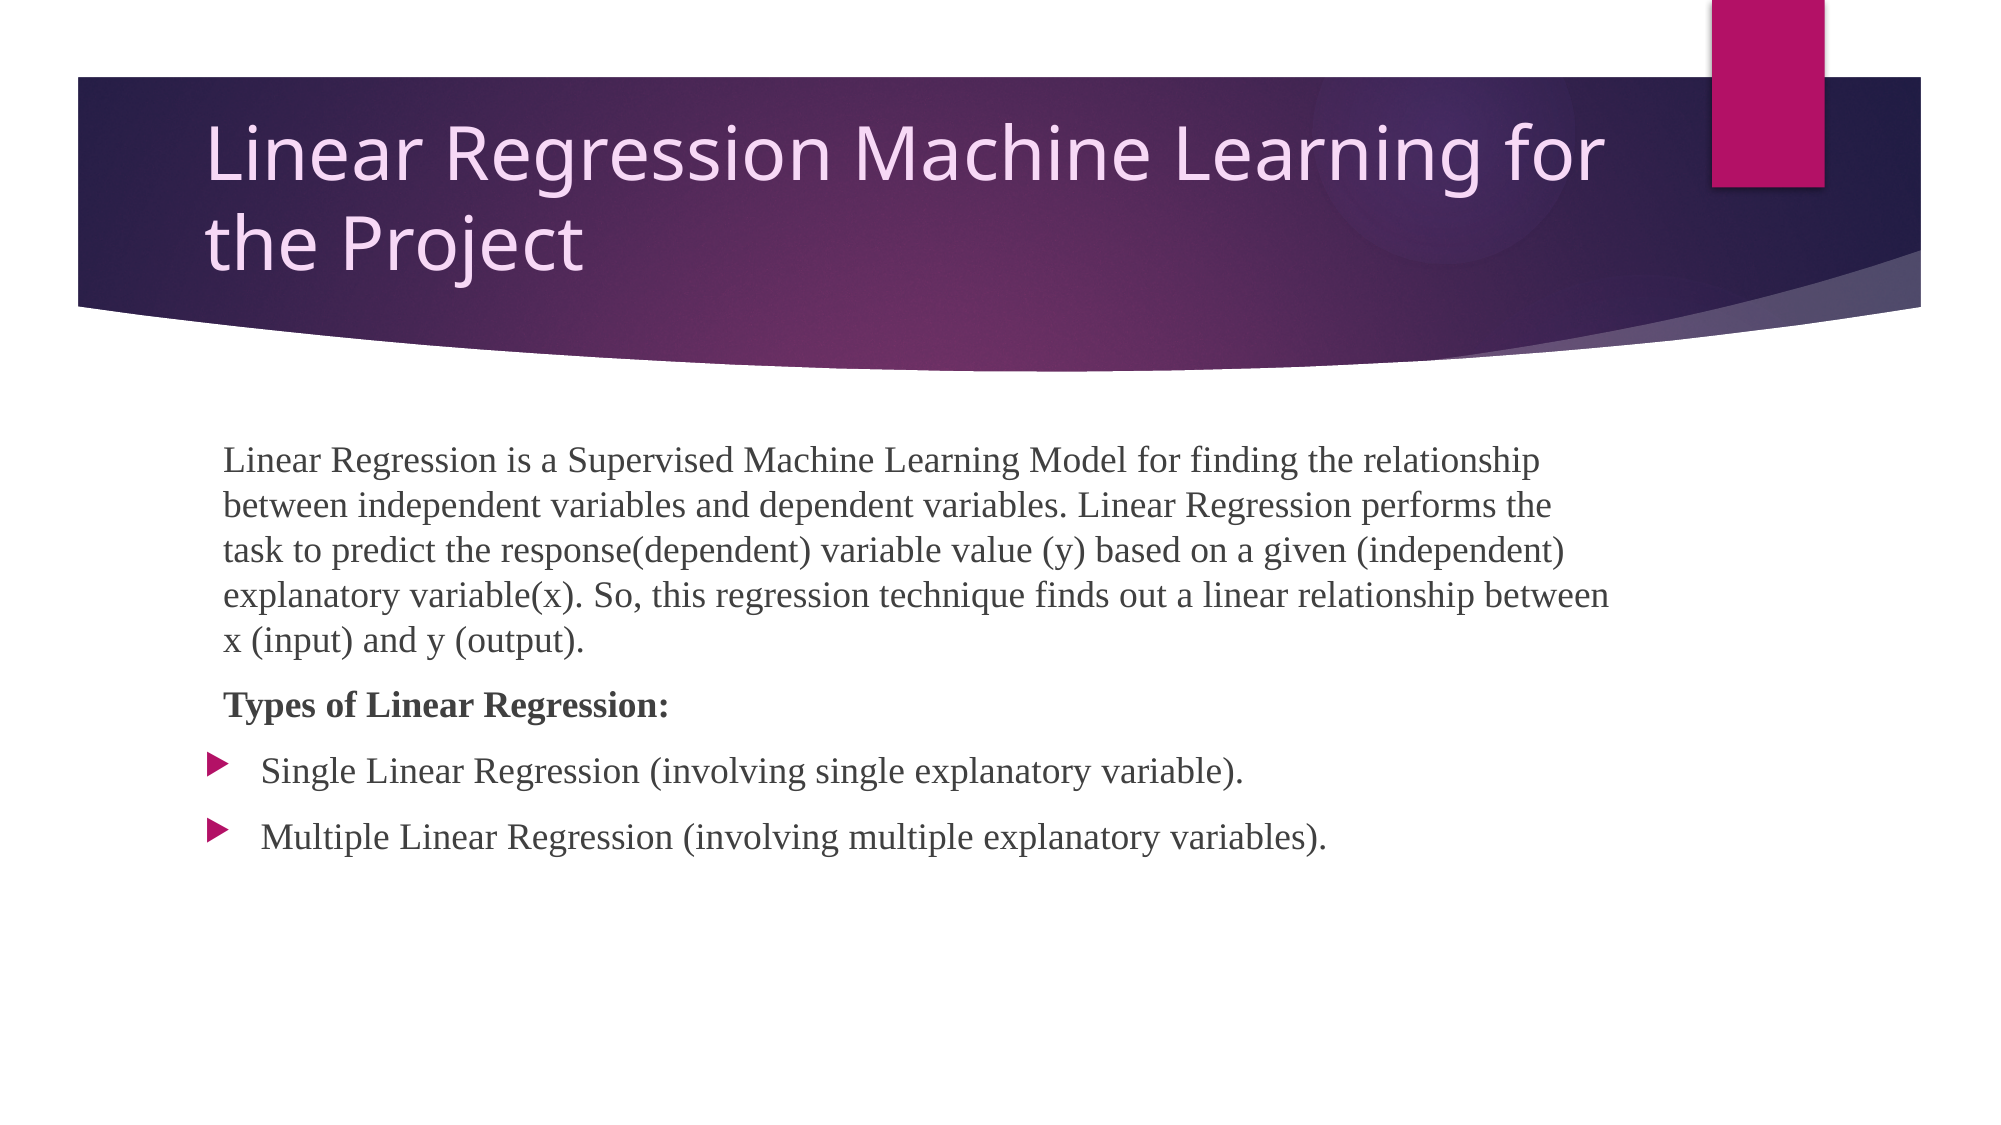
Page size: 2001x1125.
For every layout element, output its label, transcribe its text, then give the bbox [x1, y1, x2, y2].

title Linear Regression Machine Learning for the Project [189, 137, 1627, 254]
list Linear Regression is a Supervised Machine Learning Model for finding the relationship between independent variables and dependent variables. Linear Regression performs the task to predict the response(dependent) variable value (y) based on a given (independent) explanatory variable(x). So, this regression technique finds out a linear relationship between x (input) and y (output). Types of Linear Regression: Single Linear Regression (involving single explanatory variable). Multiple Linear Regression (involving multiple explanatory variables). [189, 427, 1638, 988]
